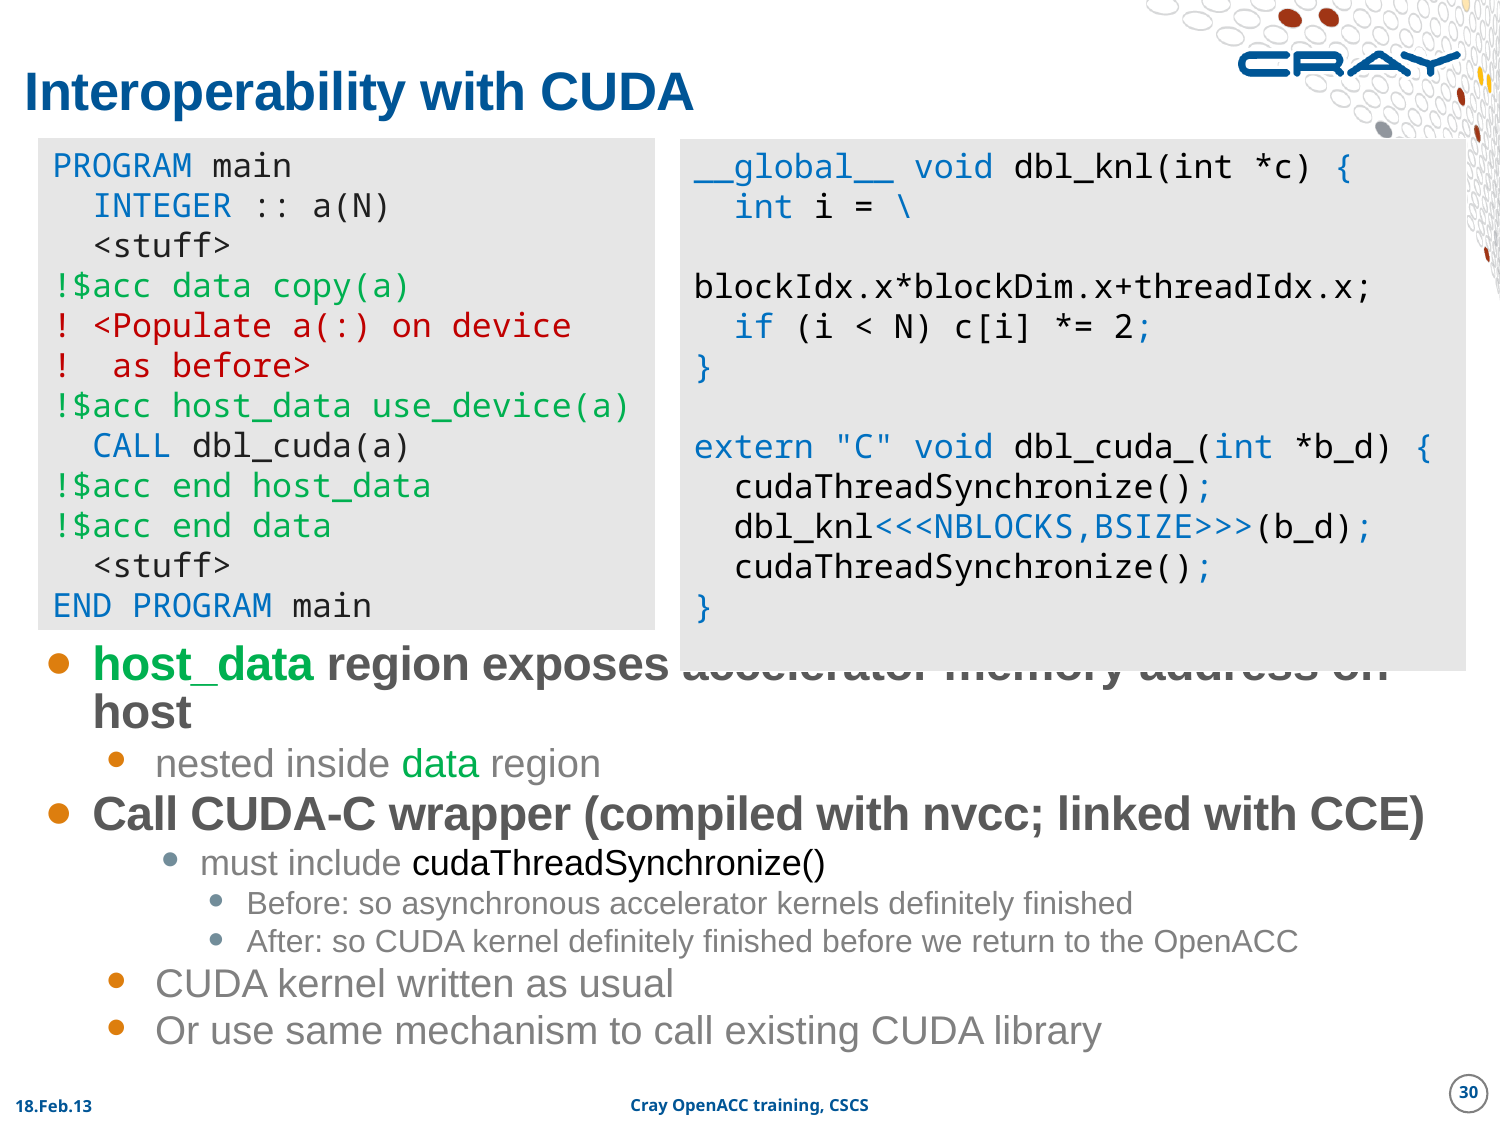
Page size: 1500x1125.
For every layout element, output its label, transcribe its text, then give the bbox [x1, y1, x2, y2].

title Interoperability with CUDA [24, 24, 1225, 163]
footer Cray OpenACC training, CSCS [512, 1087, 988, 1125]
picture [0, 0, 1500, 1125]
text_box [37, 136, 1467, 614]
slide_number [0, 1087, 350, 1125]
list host_data region exposes accelerator memory address on host nested inside data region Call CUDA-C wrapper (compiled with nvcc; linked with CCE) must include cudaThreadSynchronize() Before: so asynchronous accelerator kernels definitely finished After: so CUDA kernel definitely finished before we return to the OpenACC CUDA kernel written as usual Or use same mechanism to call existing CUDA library [29, 633, 1459, 1071]
slide_number 30 [1448, 1073, 1489, 1114]
